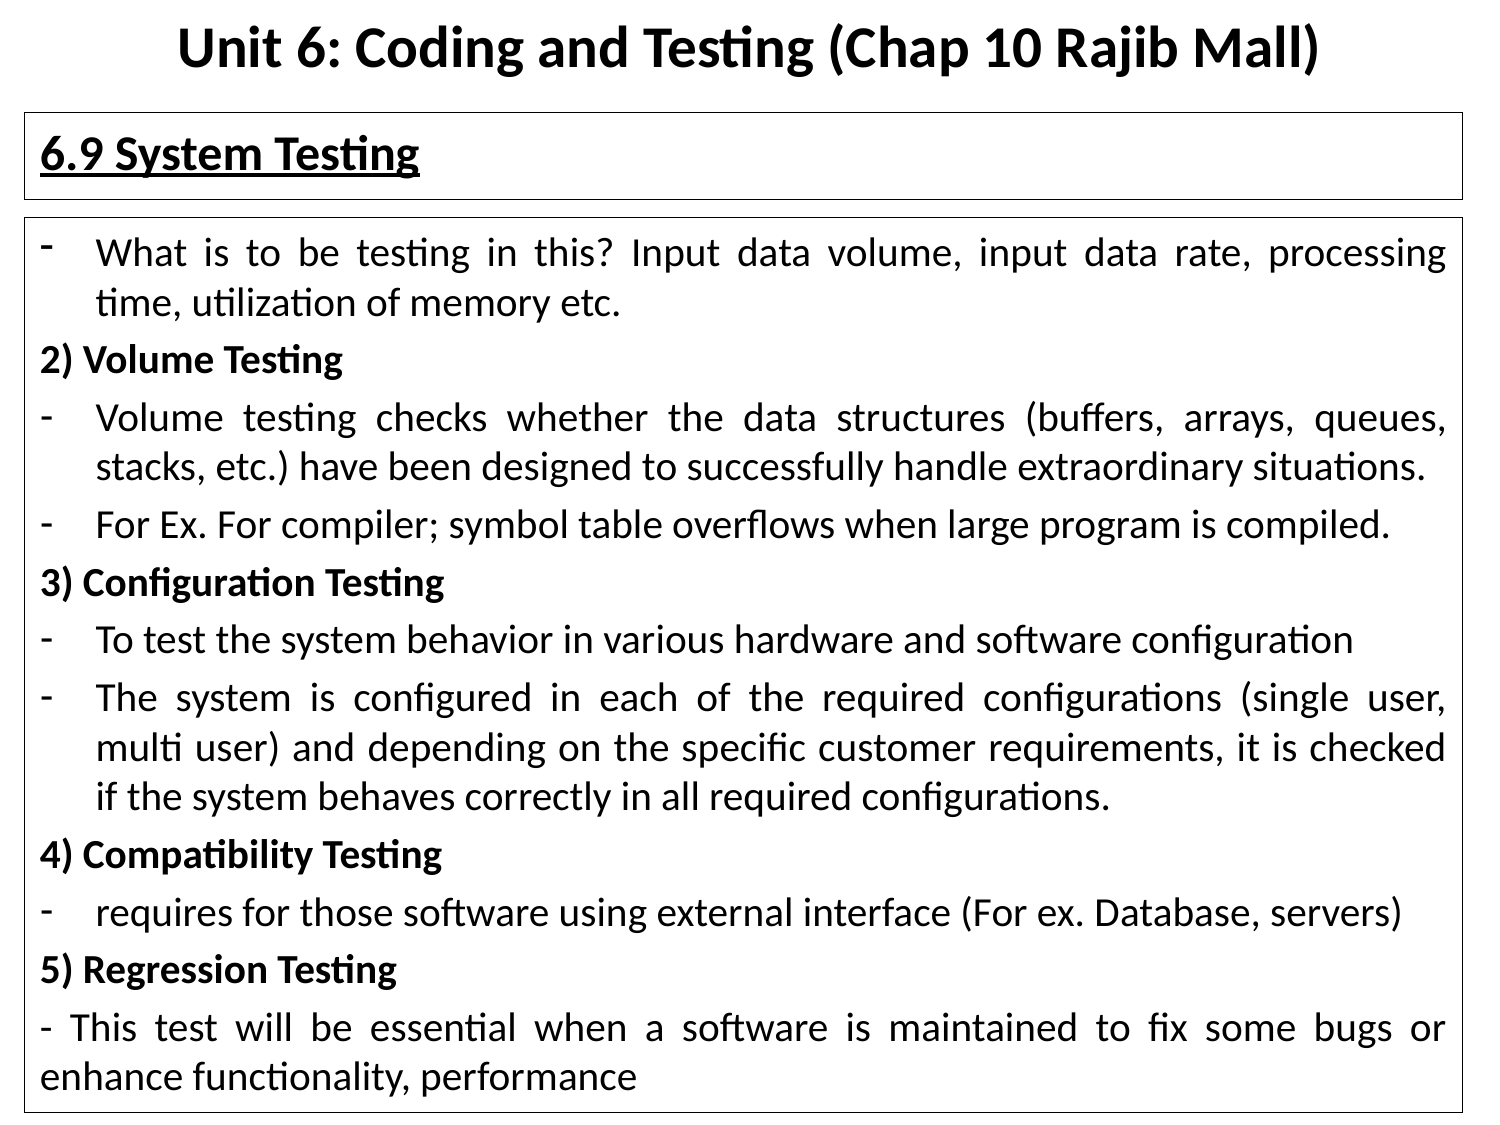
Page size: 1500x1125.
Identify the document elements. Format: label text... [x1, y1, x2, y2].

subtitle 6.9 System Testing [24, 112, 1463, 200]
title Unit 6: Coding and Testing (Chap 10 Rajib Mall) [0, 0, 1500, 88]
text_box What is to be testing in this? Input data volume, input data rate, processing time, utilization of memory etc. 2) Volume Testing Volume testing checks whether the data structures (buffers, arrays, queues, stacks, etc.) have been designed to successfully handle extraordinary situations. For Ex. For compiler; symbol table overflows when large program is compiled. 3) Configuration Testing To test the system behavior in various hardware and software configuration The system is configured in each of the required configurations (single user, multi user) and depending on the specific customer requirements, it is checked if the system behaves correctly in all required configurations. 4) Compatibility Testing requires for those software using external interface (For ex. Database, servers) 5) Regression Testing - This test will be essential when a software is maintained to fix some bugs or enhance functionality, performance [24, 217, 1463, 1113]
